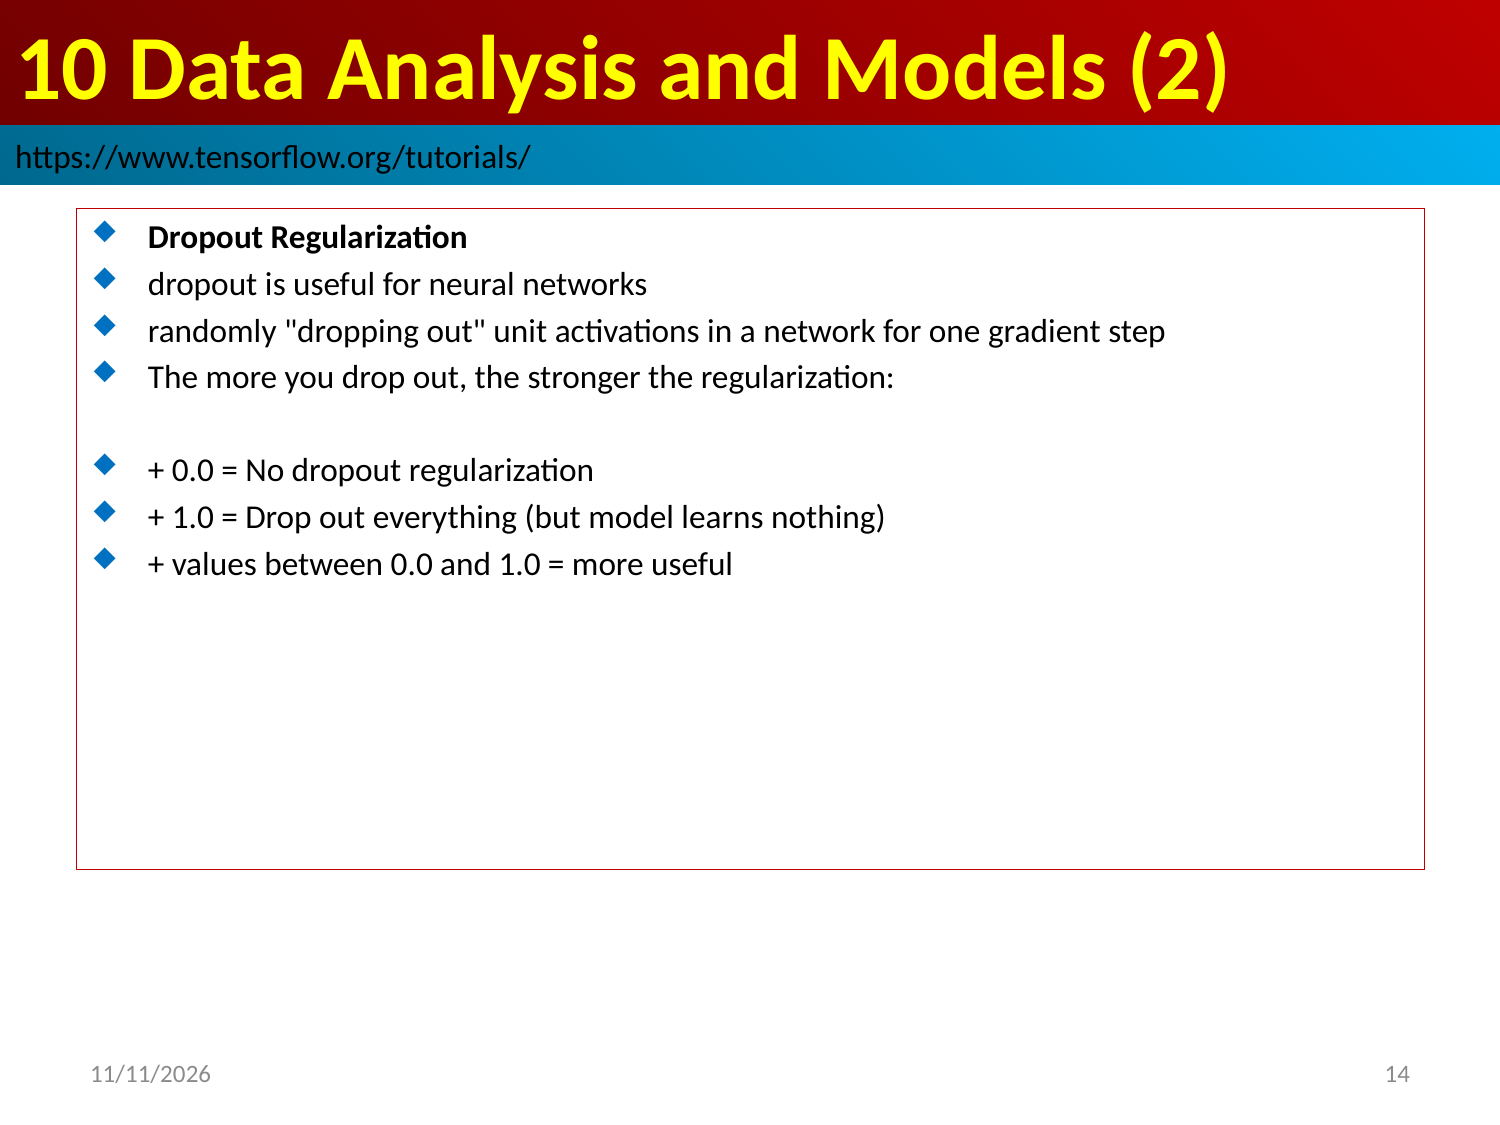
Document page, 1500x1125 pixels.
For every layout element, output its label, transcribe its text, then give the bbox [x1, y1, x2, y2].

title 10 Data Analysis and Models (2) [0, 0, 1500, 125]
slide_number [75, 1042, 425, 1103]
text_box https://www.tensorflow.org/tutorials/ [0, 125, 1500, 185]
slide_number 14 [1074, 1042, 1425, 1103]
subtitle Dropout Regularization dropout is useful for neural networks randomly "dropping out" unit activations in a network for one gradient step The more you drop out, the stronger the regularization: + 0.0 = No dropout regularization + 1.0 = Drop out everything (but model learns nothing) + values between 0.0 and 1.0 = more useful [76, 208, 1425, 870]
